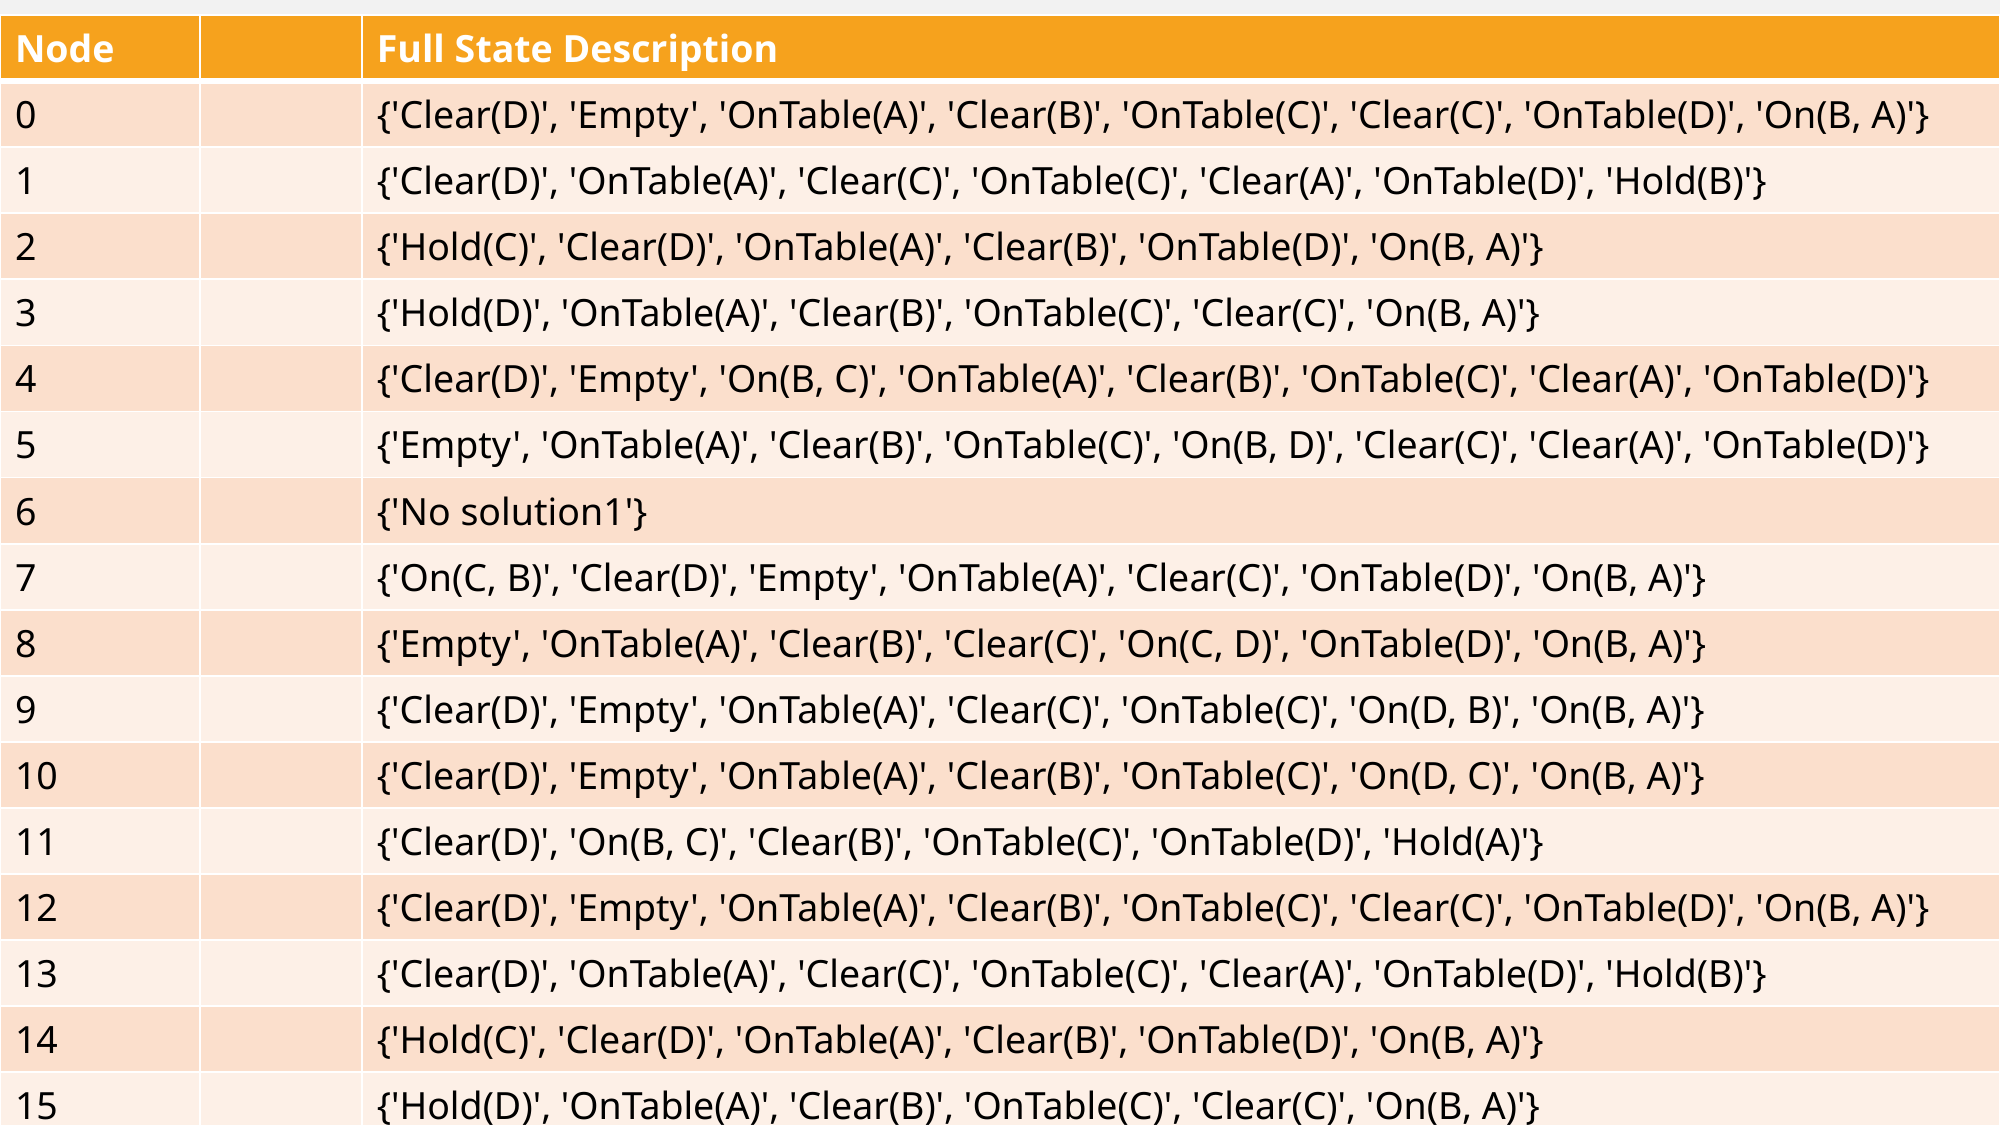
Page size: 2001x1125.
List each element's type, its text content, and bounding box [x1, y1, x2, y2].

table_cell {'Clear(D)', 'Empty', 'OnTable(A)', 'Clear(B)', 'OnTable(C)', 'On(D, C)', 'On(B, A)'} [363, 743, 1999, 807]
table_header Node [1, 16, 199, 78]
table_cell 15 [1, 1073, 199, 1125]
table_cell {'Hold(D)', 'OnTable(A)', 'Clear(B)', 'OnTable(C)', 'Clear(C)', 'On(B, A)'} [363, 280, 1999, 345]
table_cell {'Hold(D)', 'OnTable(A)', 'Clear(B)', 'OnTable(C)', 'Clear(C)', 'On(B, A)'} [363, 1073, 1999, 1125]
table_cell 0 [1, 84, 199, 146]
table_cell 5 [1, 412, 199, 477]
table_cell 3 [1, 280, 199, 345]
table_cell {'No solution1'} [363, 478, 1999, 543]
table_cell {'Clear(D)', 'Empty', 'OnTable(A)', 'Clear(B)', 'OnTable(C)', 'Clear(C)', 'OnTable(D)', 'On(B, A)'} [363, 875, 1999, 939]
table_cell 14 [1, 1007, 199, 1071]
table_cell [201, 1073, 361, 1125]
table_cell [201, 148, 361, 212]
table_cell 9 [1, 677, 199, 741]
table_cell {'On(C, B)', 'Clear(D)', 'Empty', 'OnTable(A)', 'Clear(C)', 'OnTable(D)', 'On(B, A)'} [363, 545, 1999, 609]
table_cell {'Empty', 'OnTable(A)', 'Clear(B)', 'Clear(C)', 'On(C, D)', 'OnTable(D)', 'On(B, A)'} [363, 611, 1999, 675]
table_cell [201, 478, 361, 543]
table_cell 6 [1, 478, 199, 543]
table_cell {'Clear(D)', 'On(B, C)', 'Clear(B)', 'OnTable(C)', 'OnTable(D)', 'Hold(A)'} [363, 809, 1999, 873]
table_cell [201, 743, 361, 807]
table_cell {'Clear(D)', 'Empty', 'OnTable(A)', 'Clear(C)', 'OnTable(C)', 'On(D, B)', 'On(B, A)'} [363, 677, 1999, 741]
table_cell [201, 545, 361, 609]
table_header [201, 16, 361, 78]
table_cell 13 [1, 941, 199, 1005]
table_cell {'Empty', 'OnTable(A)', 'Clear(B)', 'OnTable(C)', 'On(B, D)', 'Clear(C)', 'Clear(A)', 'OnTable(D)'} [363, 412, 1999, 477]
table_cell 7 [1, 545, 199, 609]
table_cell 2 [1, 214, 199, 278]
table_cell [201, 84, 361, 146]
table_cell [201, 611, 361, 675]
table_cell [201, 412, 361, 477]
table_cell {'Clear(D)', 'Empty', 'OnTable(A)', 'Clear(B)', 'OnTable(C)', 'Clear(C)', 'OnTable(D)', 'On(B, A)'} [363, 84, 1999, 146]
table_cell [201, 280, 361, 345]
table_cell [201, 941, 361, 1005]
table_cell [201, 875, 361, 939]
table_cell 10 [1, 743, 199, 807]
table_cell 12 [1, 875, 199, 939]
table_cell [201, 677, 361, 741]
table_cell [201, 346, 361, 411]
table_cell [201, 809, 361, 873]
table_cell {'Hold(C)', 'Clear(D)', 'OnTable(A)', 'Clear(B)', 'OnTable(D)', 'On(B, A)'} [363, 214, 1999, 278]
table_cell {'Clear(D)', 'OnTable(A)', 'Clear(C)', 'OnTable(C)', 'Clear(A)', 'OnTable(D)', 'Hold(B)'} [363, 148, 1999, 212]
table_header Full State Description [363, 16, 1999, 78]
table_cell 11 [1, 809, 199, 873]
table_cell [201, 214, 361, 278]
table_cell 1 [1, 148, 199, 212]
table_cell {'Hold(C)', 'Clear(D)', 'OnTable(A)', 'Clear(B)', 'OnTable(D)', 'On(B, A)'} [363, 1007, 1999, 1071]
table_cell {'Clear(D)', 'Empty', 'On(B, C)', 'OnTable(A)', 'Clear(B)', 'OnTable(C)', 'Clear(A)', 'OnTable(D)'} [363, 346, 1999, 411]
table_cell 4 [1, 346, 199, 411]
table_cell [201, 1007, 361, 1071]
table_cell 8 [1, 611, 199, 675]
table_cell {'Clear(D)', 'OnTable(A)', 'Clear(C)', 'OnTable(C)', 'Clear(A)', 'OnTable(D)', 'Hold(B)'} [363, 941, 1999, 1005]
